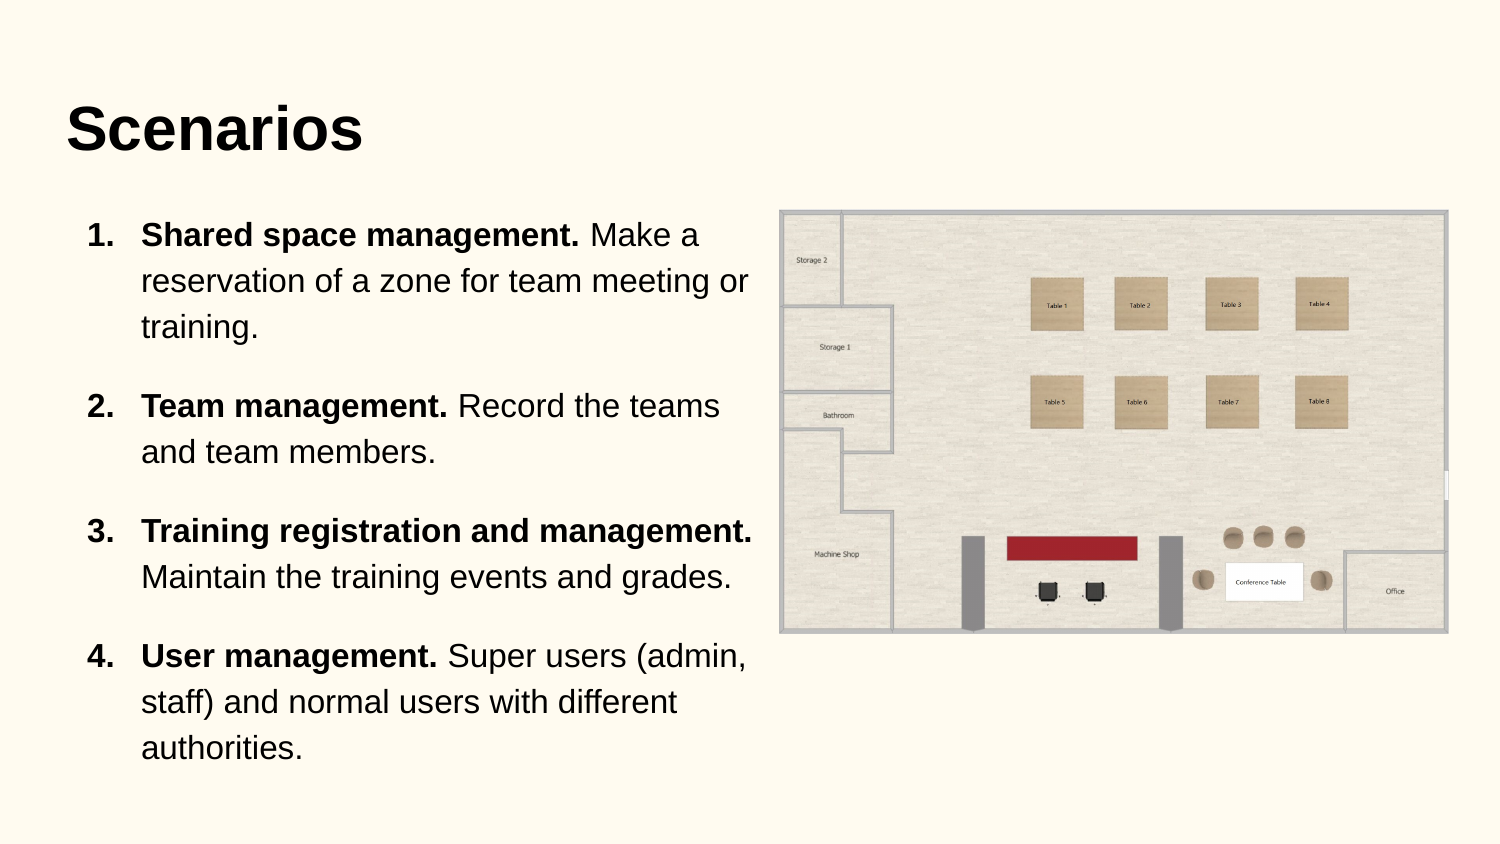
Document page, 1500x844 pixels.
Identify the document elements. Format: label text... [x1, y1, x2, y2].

picture [778, 209, 1450, 634]
title Scenarios [51, 72, 1449, 174]
list Shared space management. Make a reservation of a zone for team meeting or training. Team management. Record the teams and team members. Training registration and management. Maintain the training events and grades. User management. Super users (admin, staff) and normal users with different authorities. [51, 192, 770, 750]
